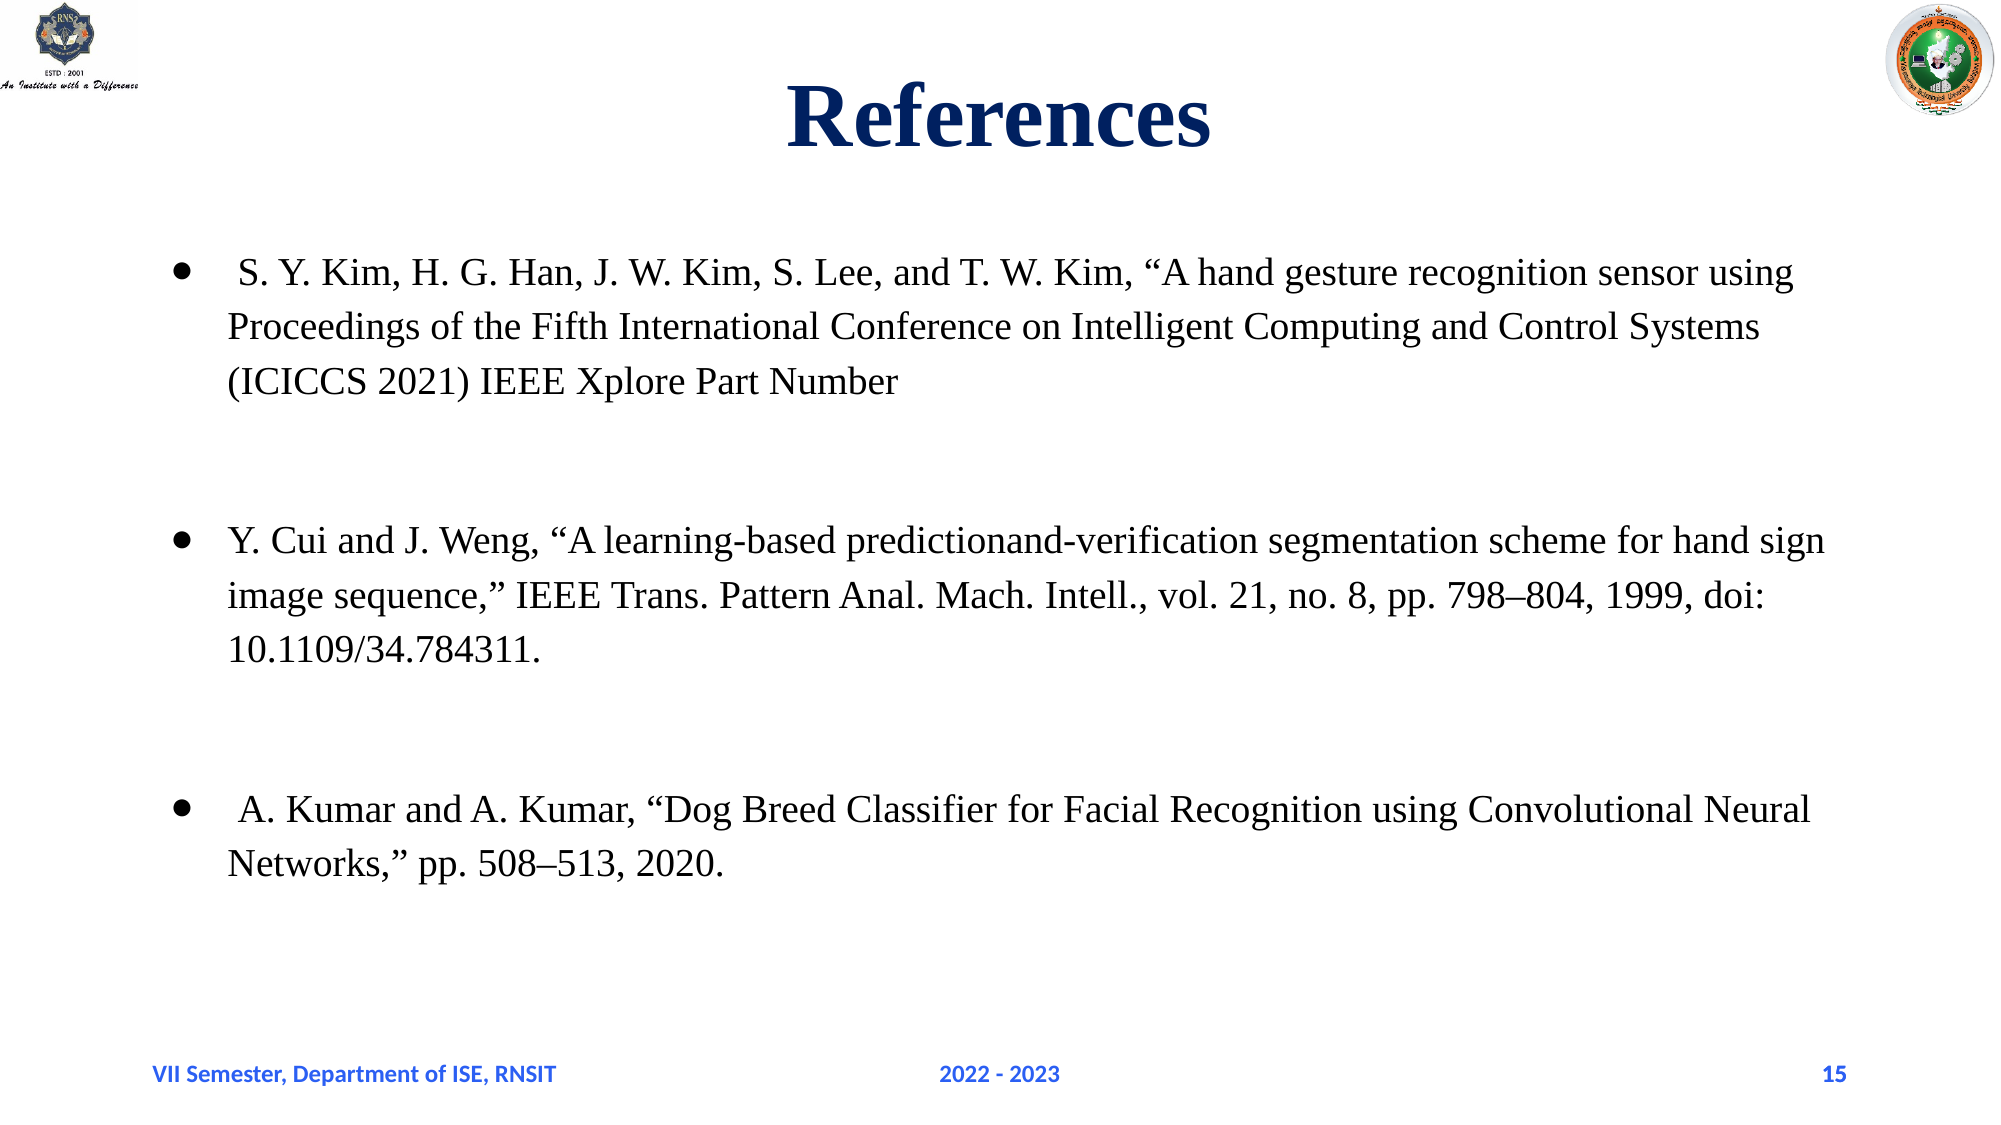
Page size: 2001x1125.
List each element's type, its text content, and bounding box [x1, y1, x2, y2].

text_box 15 [1412, 1042, 1863, 1103]
list S. Y. Kim, H. G. Han, J. W. Kim, S. Lee, and T. W. Kim, “A hand gesture recognition sensor using Proceedings of the Fifth International Conference on Intelligent Computing and Control Systems (ICICCS 2021) IEEE Xplore Part Number Y. Cui and J. Weng, “A learning-based predictionand-verification segmentation scheme for hand sign image sequence,” IEEE Trans. Pattern Anal. Mach. Intell., vol. 21, no. 8, pp. 798–804, 1999, doi: 10.1109/34.784311. A. Kumar and A. Kumar, “Dog Breed Classifier for Facial Recognition using Convolutional Neural Networks,” pp. 508–513, 2020. [137, 231, 1863, 1058]
title References [137, 59, 1863, 174]
text_box 2022 - 2023 [662, 1042, 1338, 1103]
picture [0, 0, 138, 91]
text_box VII Semester, Department of ISE, RNSIT [137, 1042, 662, 1103]
picture [1882, 2, 1997, 117]
